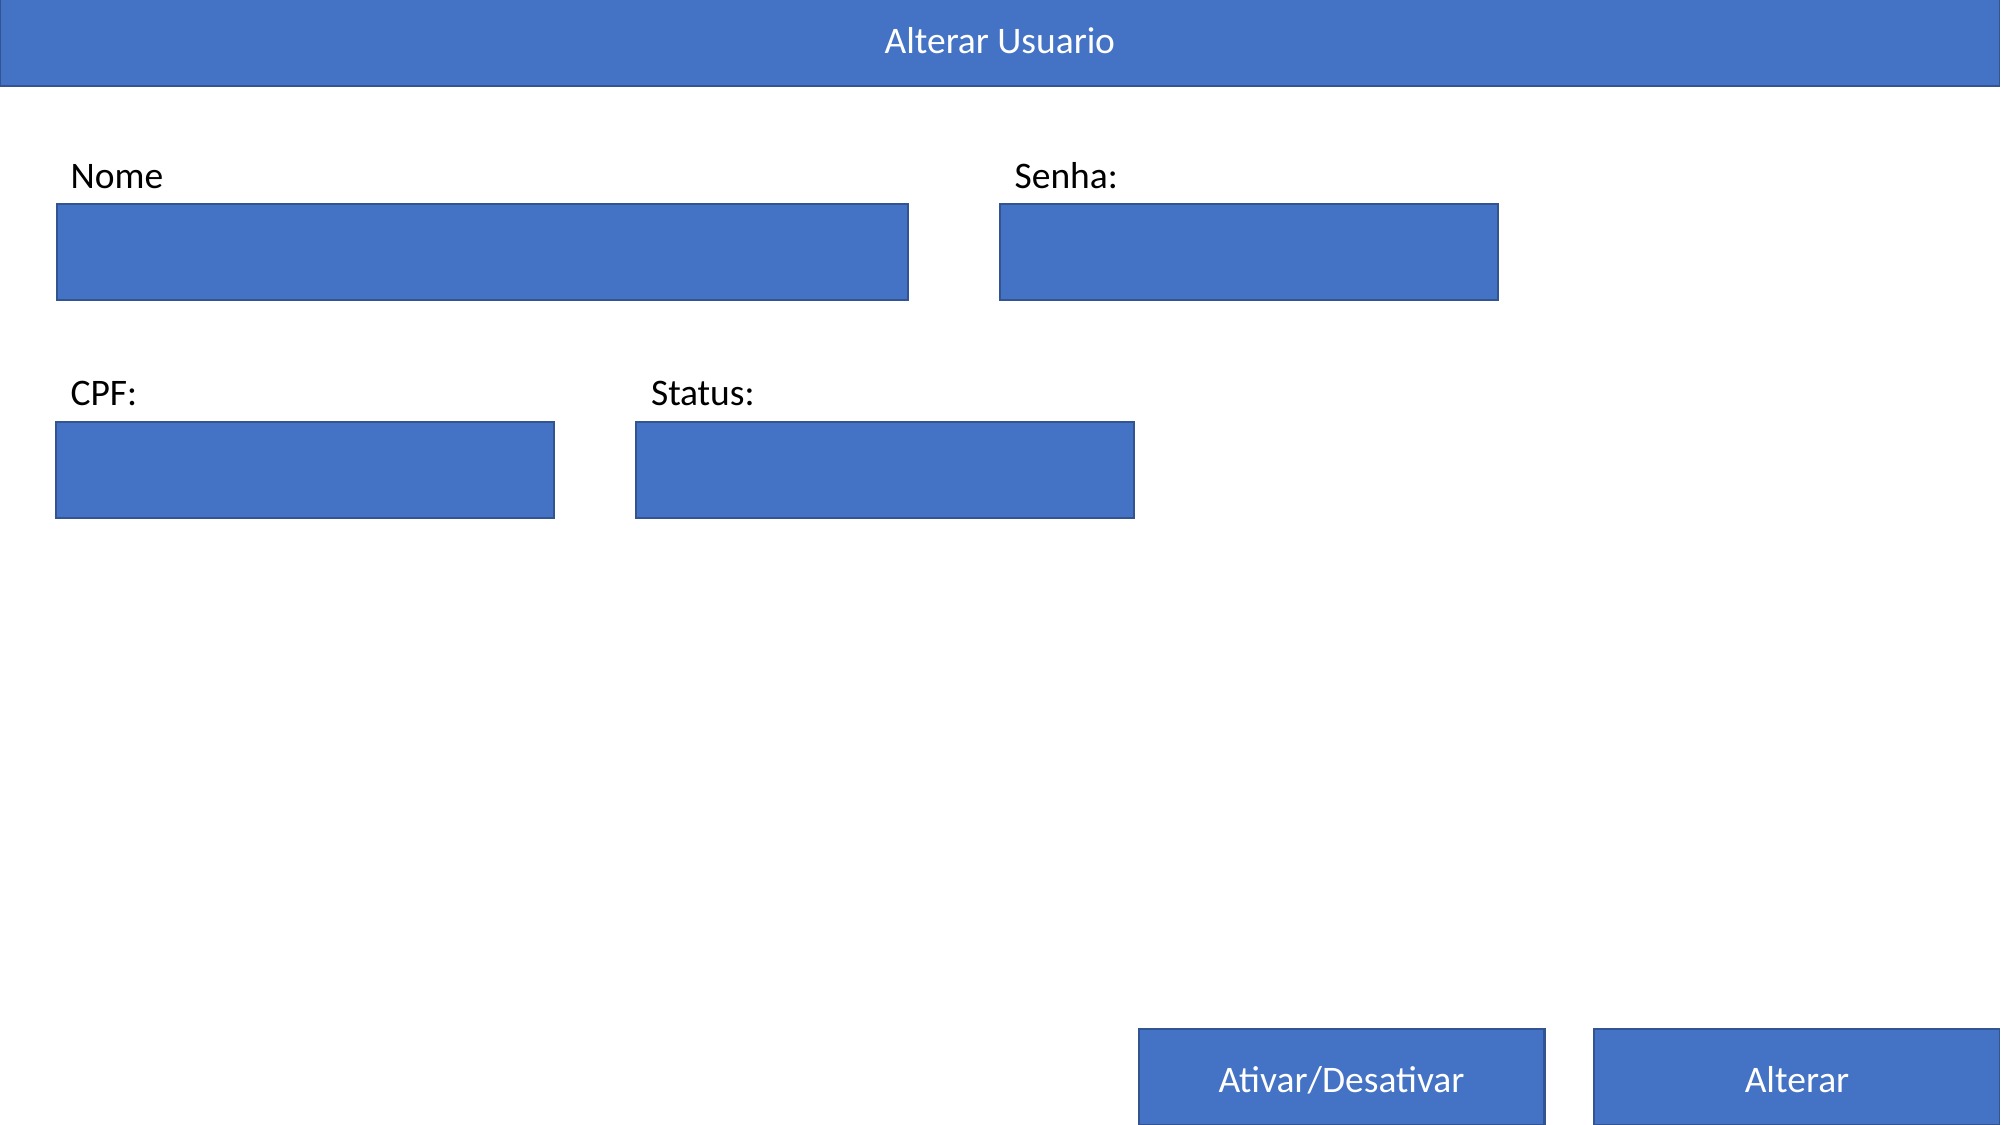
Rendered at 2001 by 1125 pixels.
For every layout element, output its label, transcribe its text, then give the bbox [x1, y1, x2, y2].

text_box Alterar [1593, 1028, 2000, 1125]
text_box Alterar Usuario [0, 0, 2000, 87]
text_box Nome [55, 143, 356, 204]
text_box [55, 421, 555, 519]
text_box [999, 203, 1499, 301]
text_box [635, 421, 1135, 519]
text_box Ativar/Desativar [1138, 1028, 1546, 1125]
text_box [56, 203, 909, 301]
text_box CPF: [55, 360, 398, 421]
text_box Senha: [999, 143, 1342, 203]
text_box Status: [636, 360, 978, 421]
